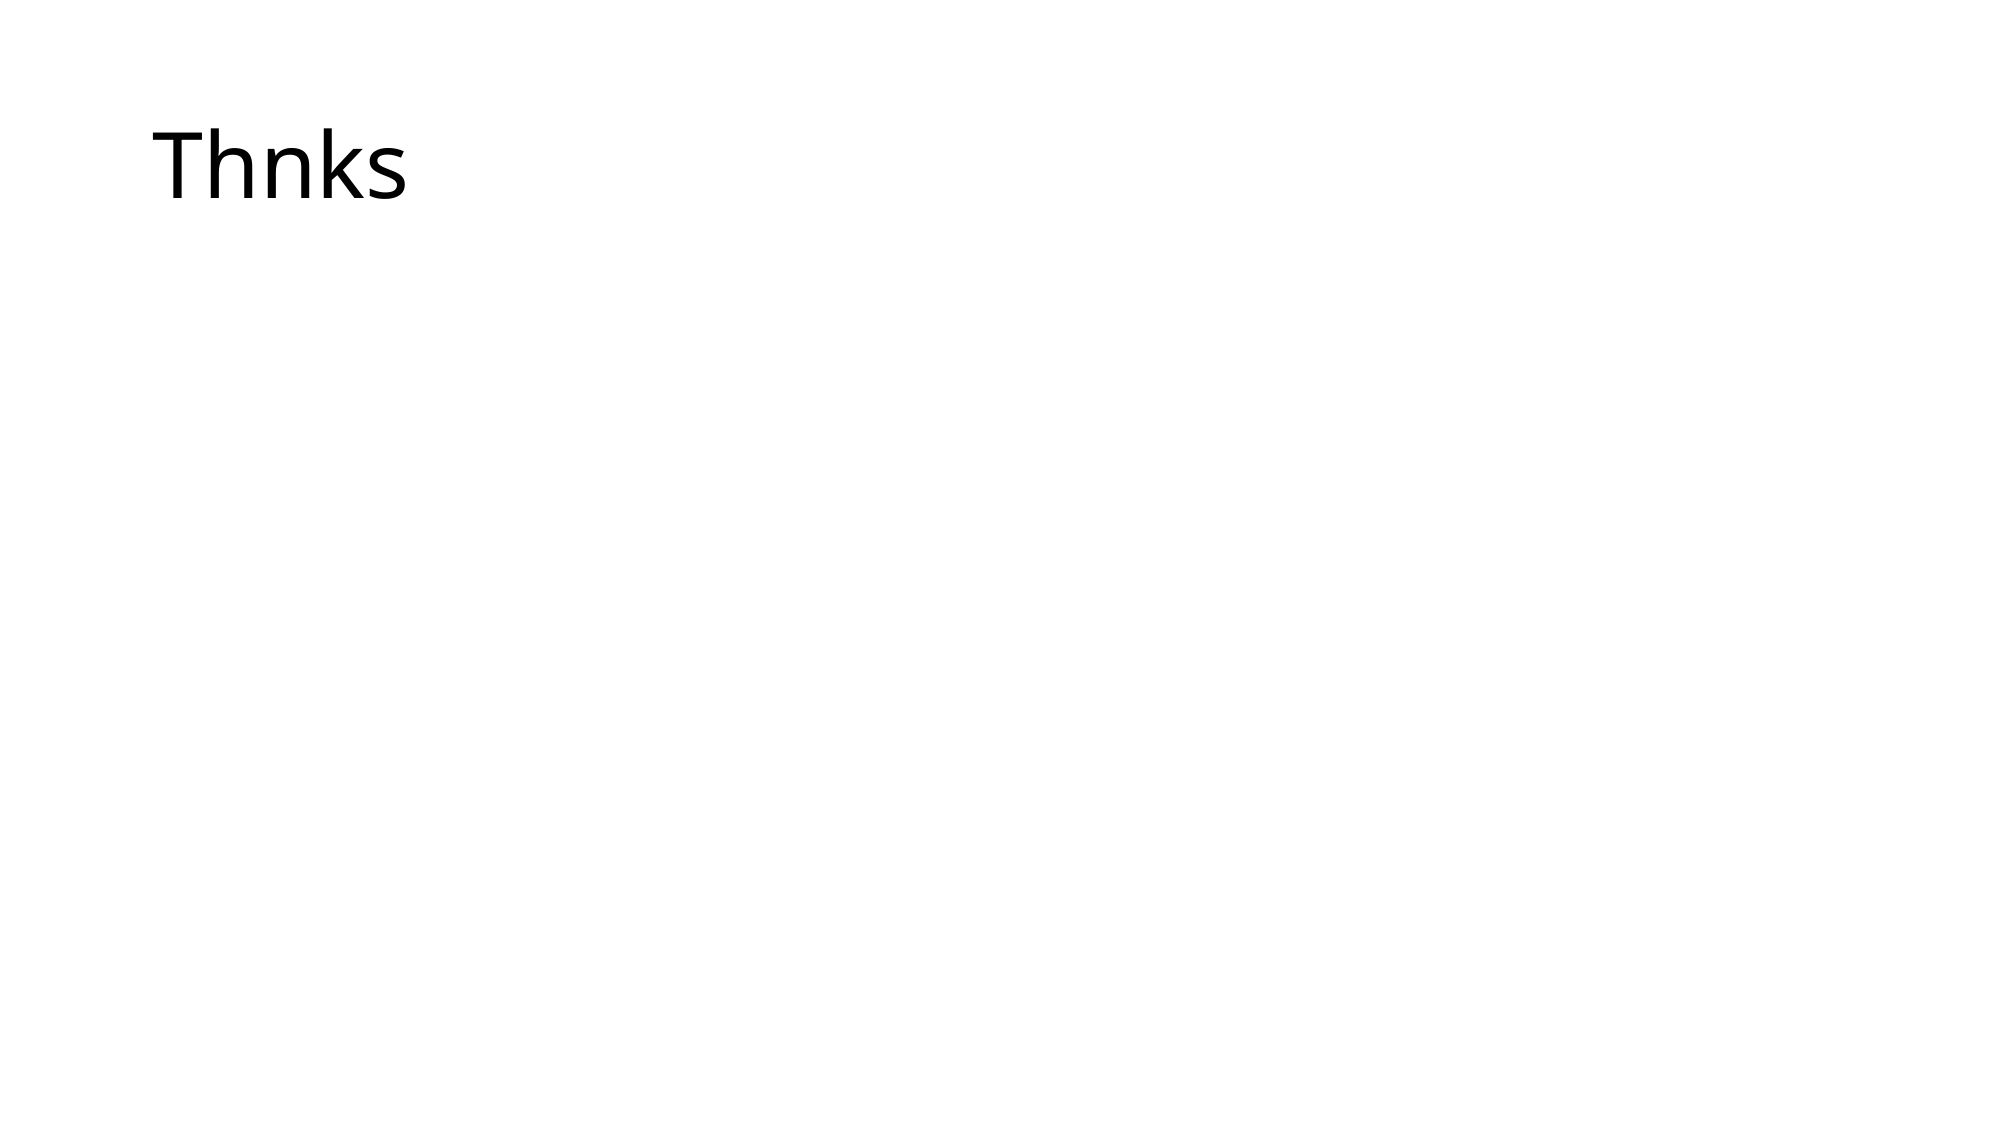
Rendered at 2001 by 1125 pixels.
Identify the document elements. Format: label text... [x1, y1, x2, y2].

title Thnks [137, 59, 1863, 278]
